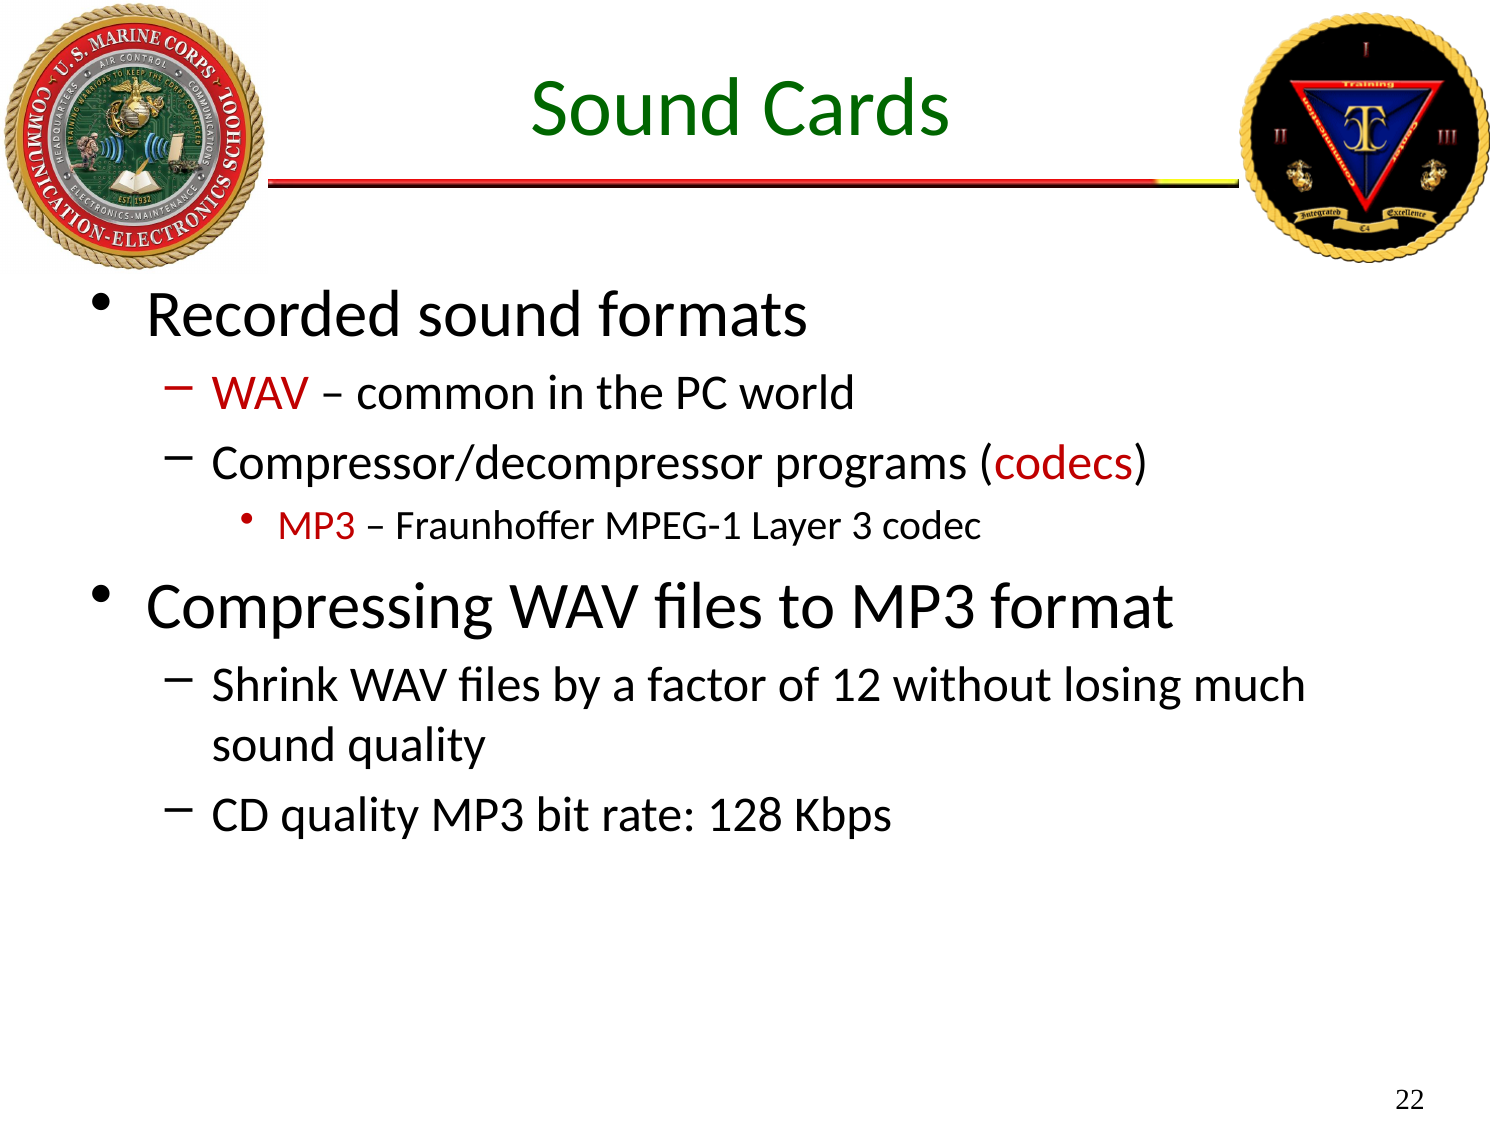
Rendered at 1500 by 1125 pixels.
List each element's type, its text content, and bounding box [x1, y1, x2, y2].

picture [1239, 12, 1490, 263]
title Sound Cards [75, 45, 1425, 233]
picture [0, 0, 268, 274]
list Recorded sound formats WAV – common in the PC world Compressor/decompressor programs (codecs) MP3 – Fraunhoffer MPEG-1 Layer 3 codec Compressing WAV files to MP3 format Shrink WAV files by a factor of 12 without losing much sound quality CD quality MP3 bit rate: 128 Kbps [75, 262, 1425, 1005]
